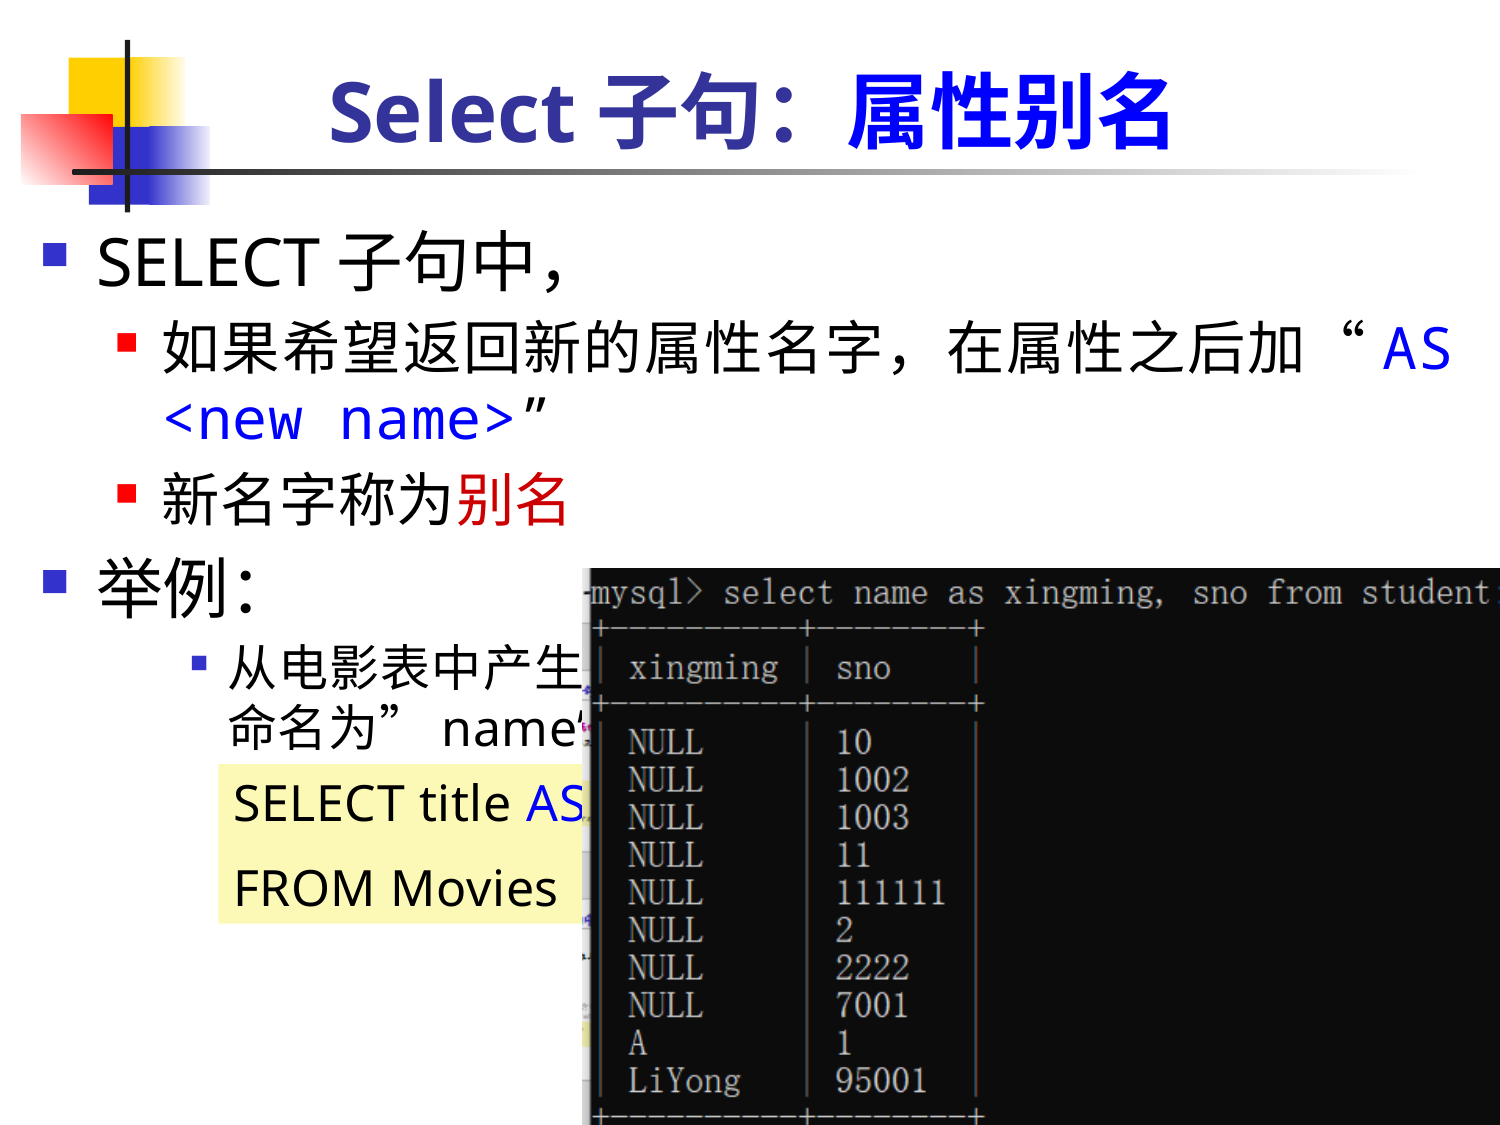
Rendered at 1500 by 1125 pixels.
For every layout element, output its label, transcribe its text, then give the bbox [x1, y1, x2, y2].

text_box SELECT title AS name, length AS duration FROM Movies [218, 764, 582, 924]
title Select子句：属性别名 [57, 27, 1451, 167]
picture [582, 568, 1500, 1125]
list SELECT子句中， 如果希望返回新的属性名字，在属性之后加“AS <new name>” 新名字称为别名 举例： 从电影表中产生一个包含电影名称和时长的新表，属性命名为”name”和”duration” [24, 212, 1470, 1101]
